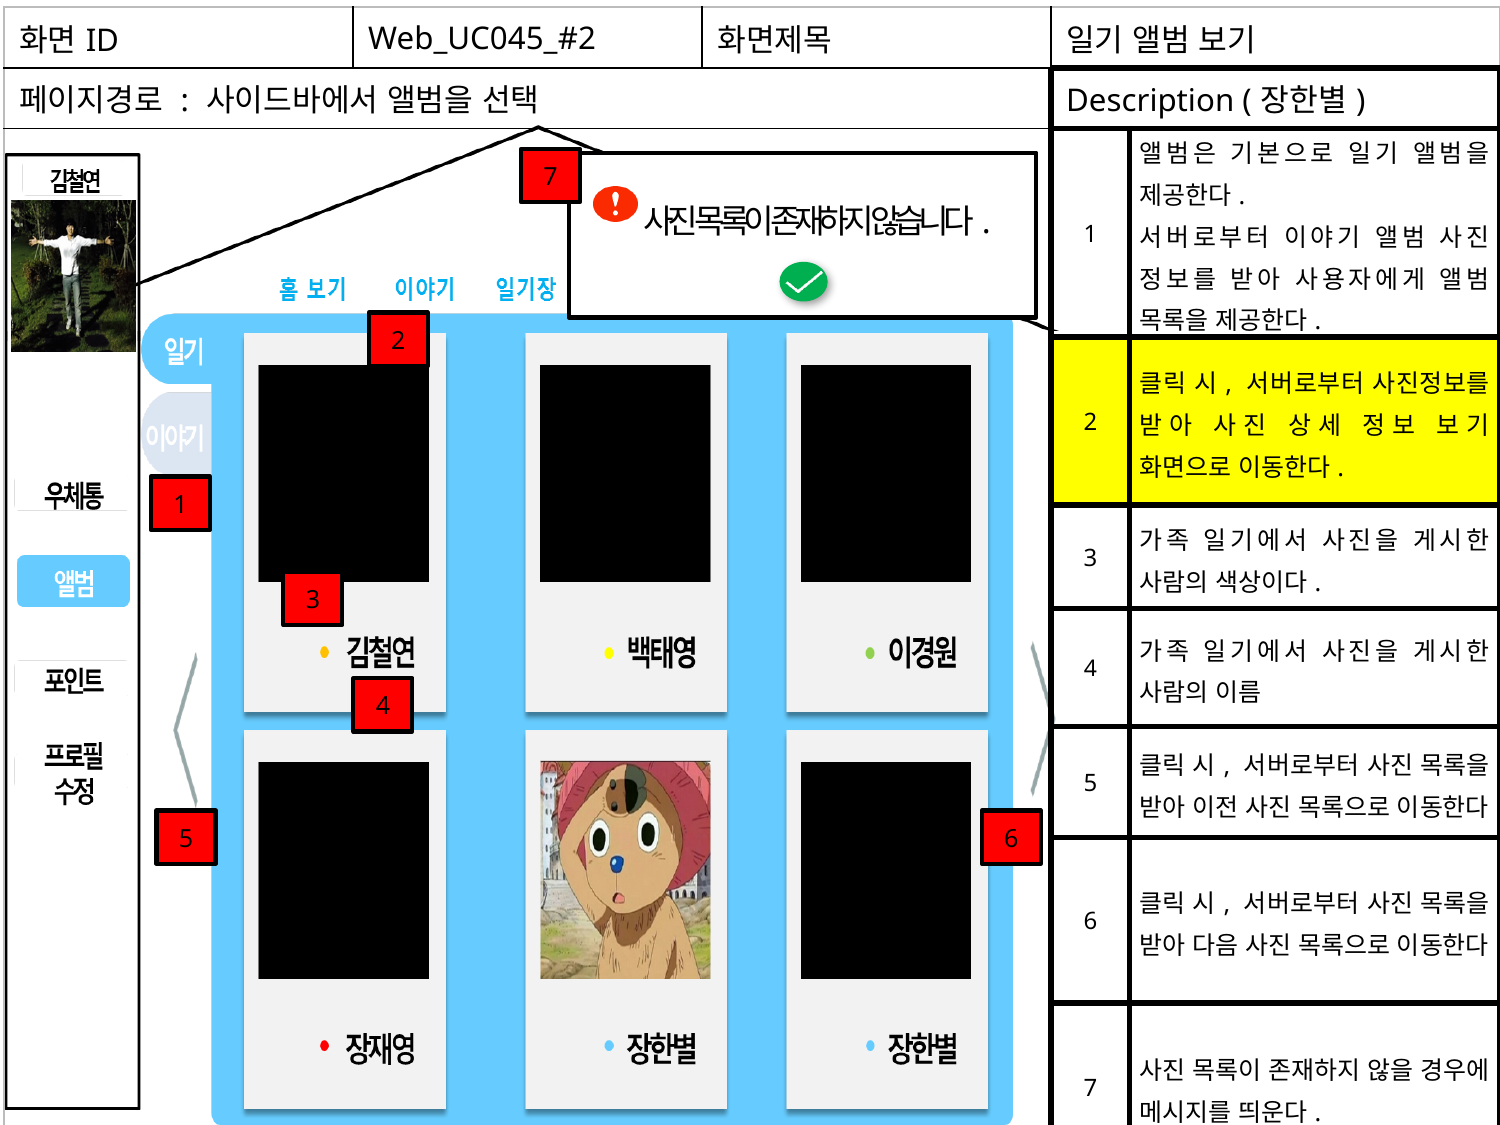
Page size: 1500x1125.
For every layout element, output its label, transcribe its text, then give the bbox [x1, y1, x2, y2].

table_cell 1 [1073, 131, 1127, 334]
table_cell 5 [1073, 729, 1127, 835]
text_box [568, 152, 1037, 318]
table_cell 페이지경로 : 사이드바에서 앨범을 선택 [5, 69, 1048, 123]
picture [0, 125, 1070, 1125]
table_cell 클릭 시, 서버로부터 사진 목록을 받아 다음 사진 목록으로 이동한다. [1132, 840, 1497, 1000]
table_cell 사진 목록이 존재하지 않을 경우에 메시지를 띄운다. [1132, 1006, 1497, 1125]
table_cell 3 [1073, 508, 1127, 606]
table_cell 2 [1073, 340, 1127, 502]
table_cell 가족 일기에서 사진을 게시한 사람의 이름 [1132, 611, 1497, 724]
table_cell Description (장한별) [1054, 71, 1497, 126]
table_cell 6 [1073, 840, 1127, 1000]
table_cell 4 [1073, 611, 1127, 724]
table_header Web_UC045_#2 [354, 8, 701, 67]
table_cell 가족 일기에서 사진을 게시한 사람의 색상이다. [1132, 508, 1497, 606]
table_cell 앨범은 기본으로 일기 앨범을 제공한다. 서버로부터 이야기 앨범 사진 정보를 받아 사용자에게 앨범 목록을 제공한다. [1132, 131, 1497, 334]
table_cell 클릭 시, 서버로부터 사진정보를 받아 사진 상세 정보 보기 화면으로 이동한다. [1132, 340, 1497, 502]
table_header 화면ID [5, 8, 352, 67]
table_header 화면제목 [703, 8, 1050, 67]
table_cell 7 [1073, 1006, 1127, 1125]
table_cell 클릭 시, 서버로부터 사진 목록을 받아 이전 사진 목록으로 이동한다. [1132, 729, 1497, 835]
table_header 일기 앨범 보기 [1052, 8, 1499, 65]
